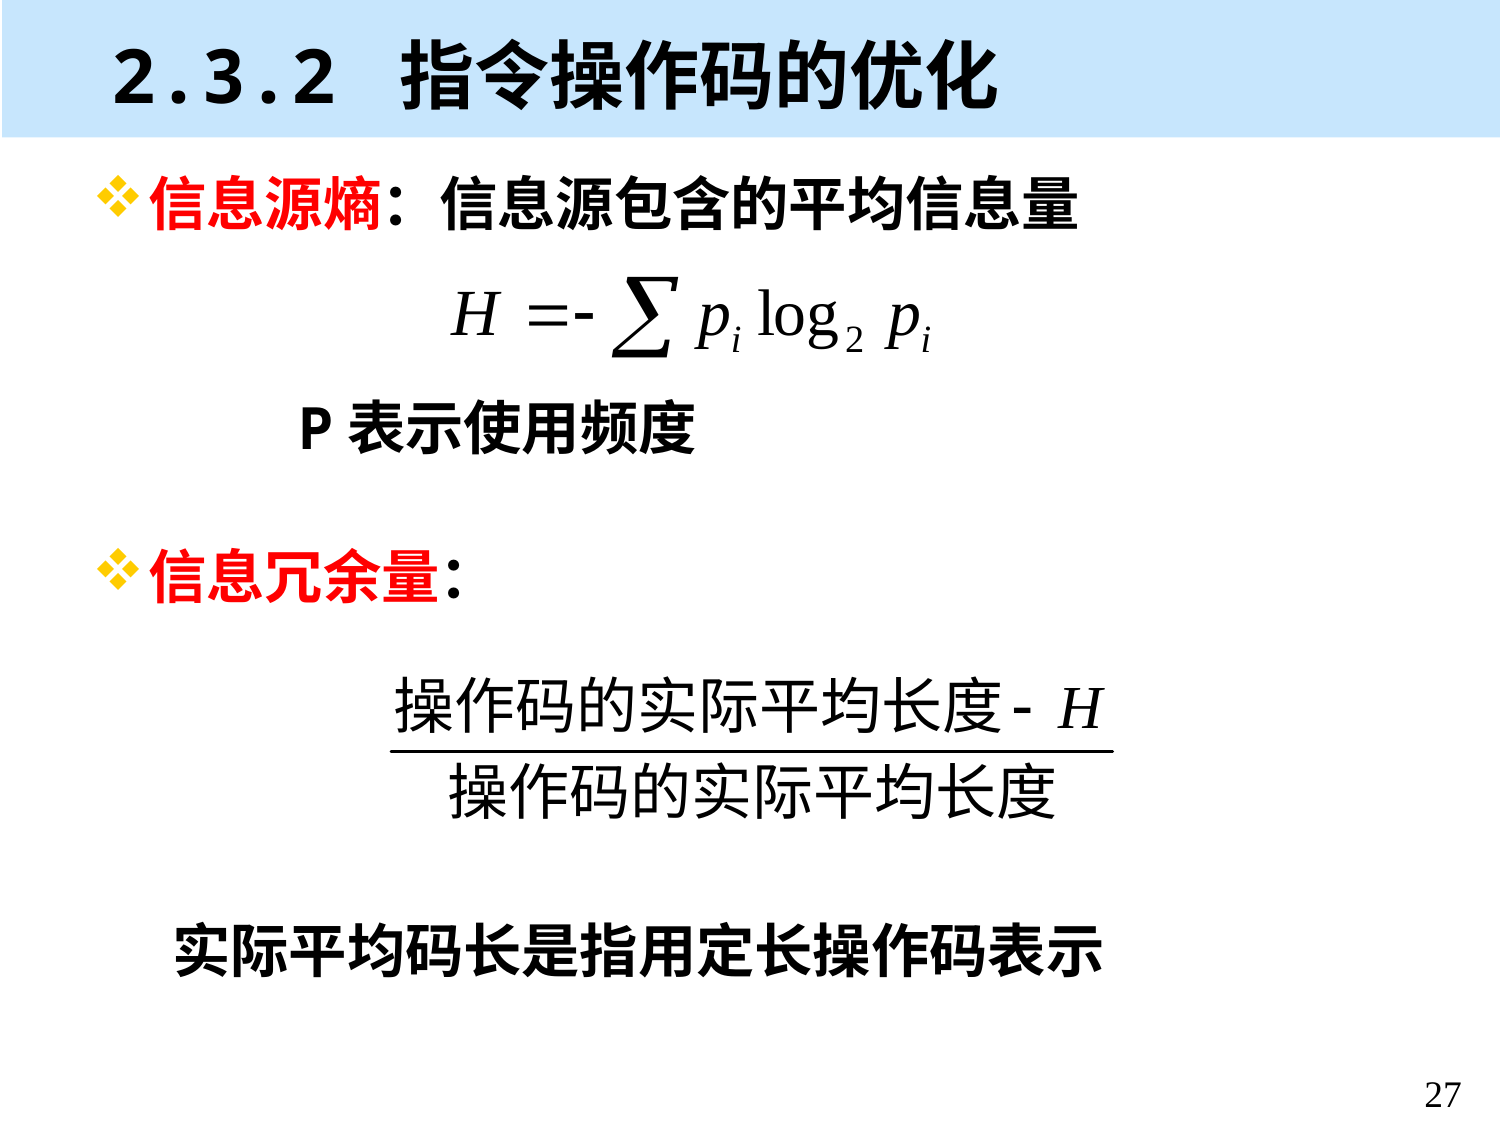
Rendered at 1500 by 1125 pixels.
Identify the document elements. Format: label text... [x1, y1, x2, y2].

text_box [380, 664, 1124, 833]
list 信息源熵：信息源包含的平均信息量 P表示使用频度 信息冗余量： 实际平均码长是指用定长操作码表示 [76, 167, 1428, 981]
title 2.3.2 指令操作码的优化 [96, 23, 1472, 124]
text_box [439, 264, 949, 375]
